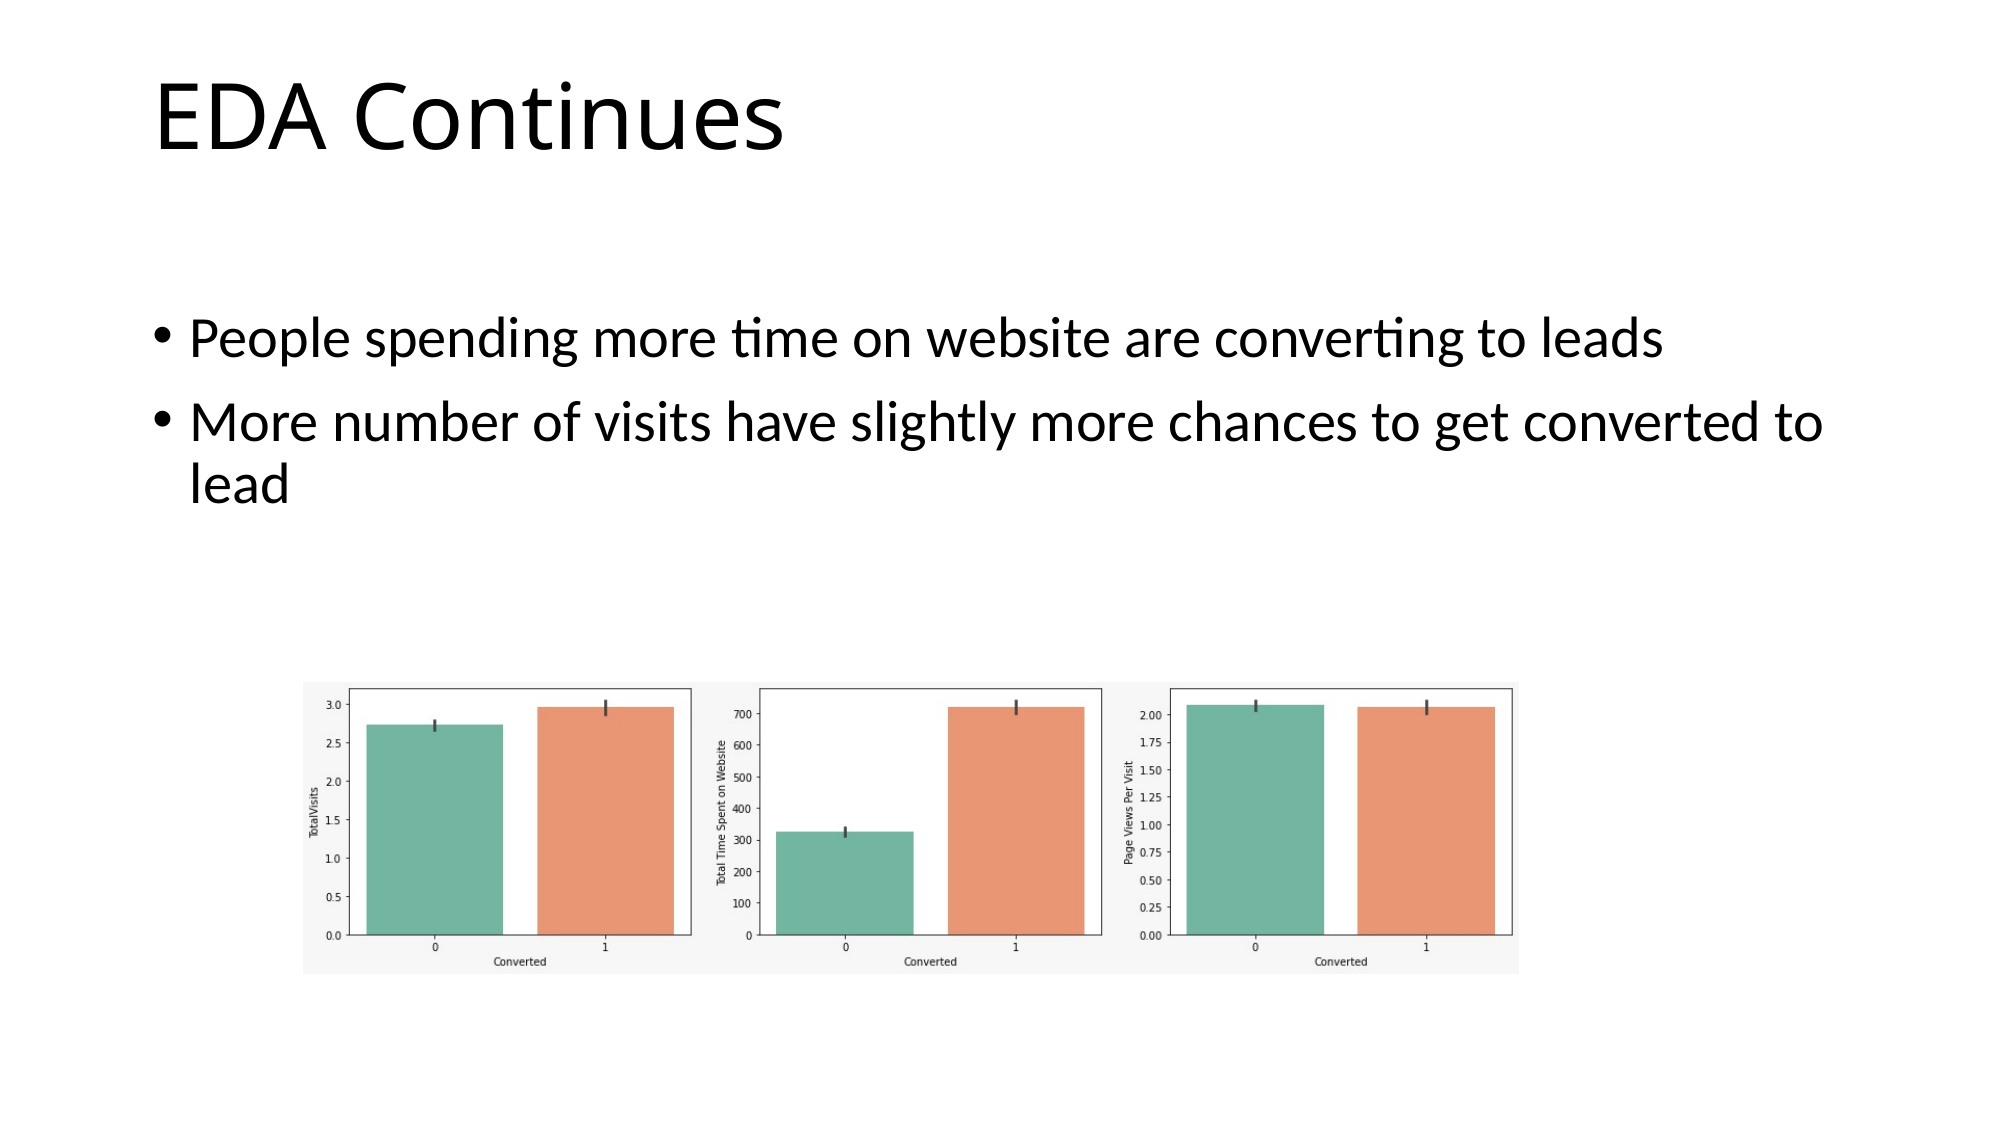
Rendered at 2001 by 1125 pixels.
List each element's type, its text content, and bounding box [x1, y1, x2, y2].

title EDA Continues [137, 59, 1863, 180]
picture [303, 682, 1519, 974]
list People spending more time on website are converting to leads More number of visits have slightly more chances to get converted to lead [137, 299, 1863, 1014]
